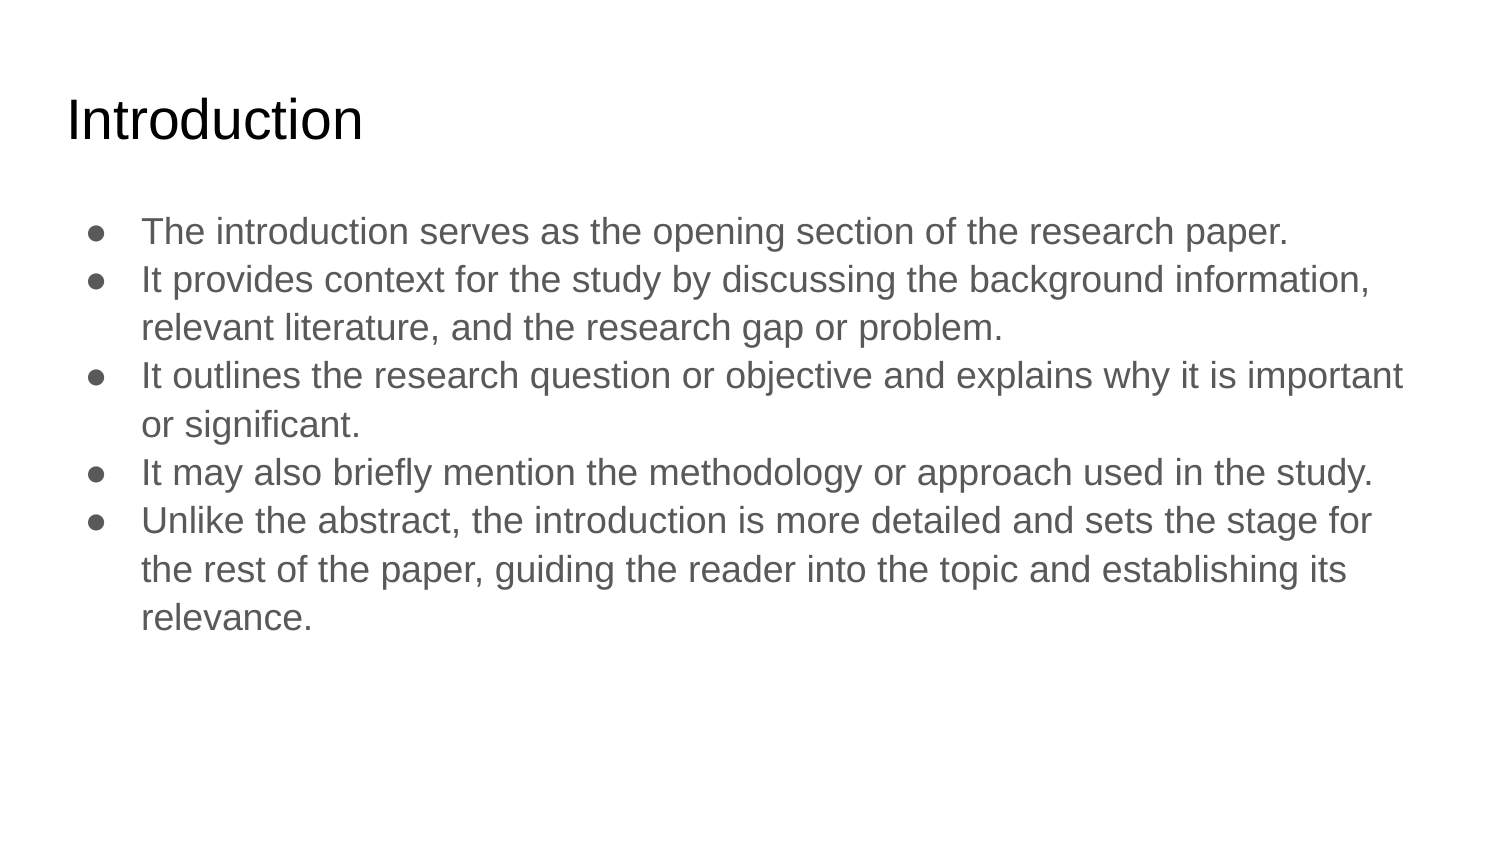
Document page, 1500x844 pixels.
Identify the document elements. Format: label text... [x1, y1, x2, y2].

list The introduction serves as the opening section of the research paper. It provides context for the study by discussing the background information, relevant literature, and the research gap or problem. It outlines the research question or objective and explains why it is important or significant. It may also briefly mention the methodology or approach used in the study. Unlike the abstract, the introduction is more detailed and sets the stage for the rest of the paper, guiding the reader into the topic and establishing its relevance. [51, 189, 1449, 750]
title Introduction [51, 72, 1449, 167]
